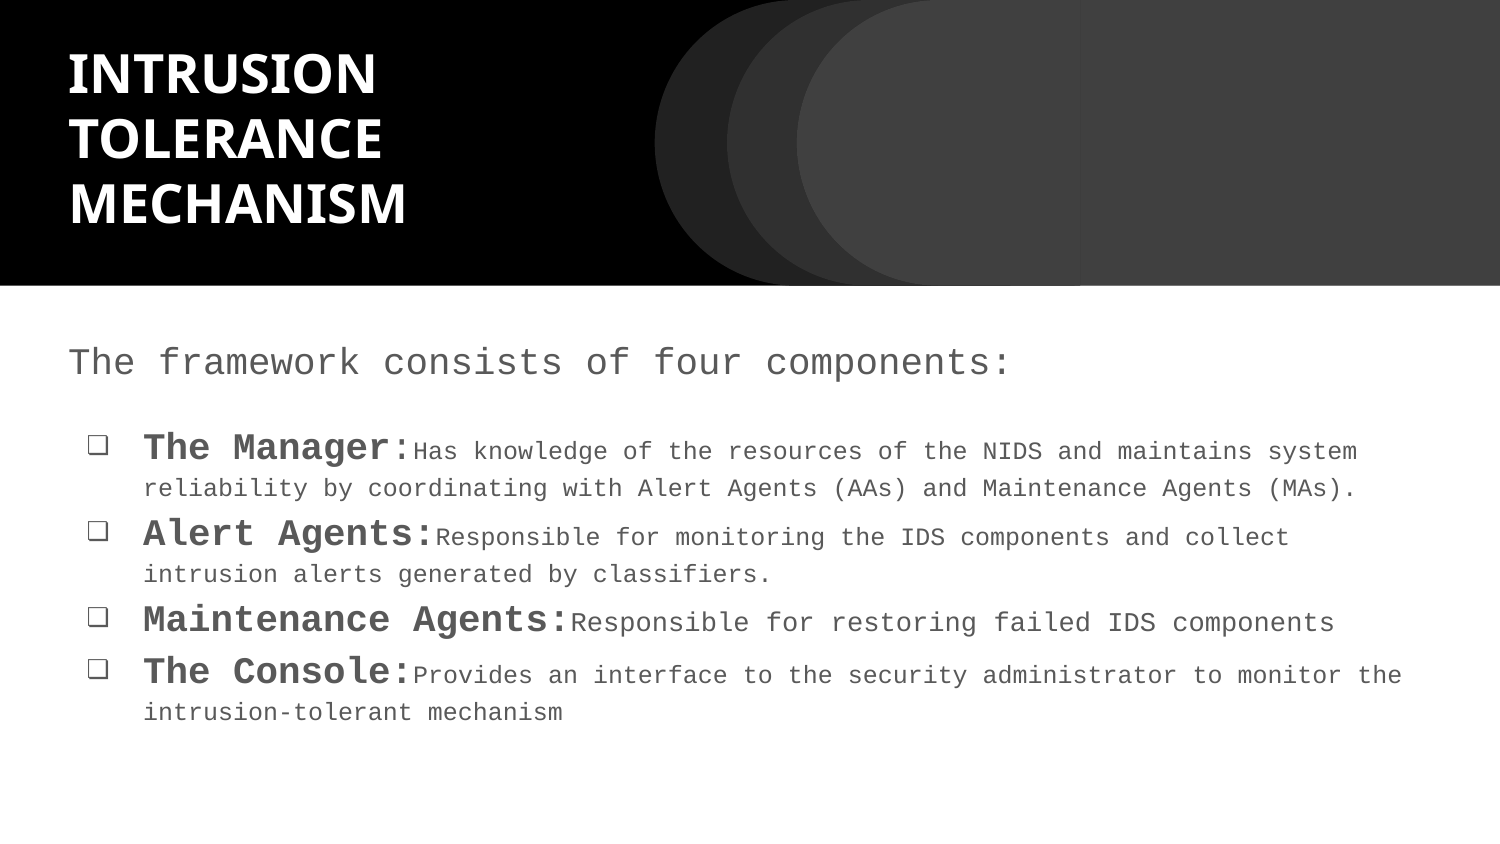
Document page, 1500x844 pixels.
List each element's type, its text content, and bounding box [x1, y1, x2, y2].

list The framework consists of four components: The Manager:Has knowledge of the resources of the NIDS and maintains system reliability by coordinating with Alert Agents (AAs) and Maintenance Agents (MAs). Alert Agents:Responsible for monitoring the IDS components and collect intrusion alerts generated by classifiers. Maintenance Agents:Responsible for restoring failed IDS components The Console:Provides an interface to the security administrator to monitor the intrusion-tolerant mechanism [53, 315, 1447, 822]
title INTRUSION TOLERANCE MECHANISM [53, 24, 638, 250]
